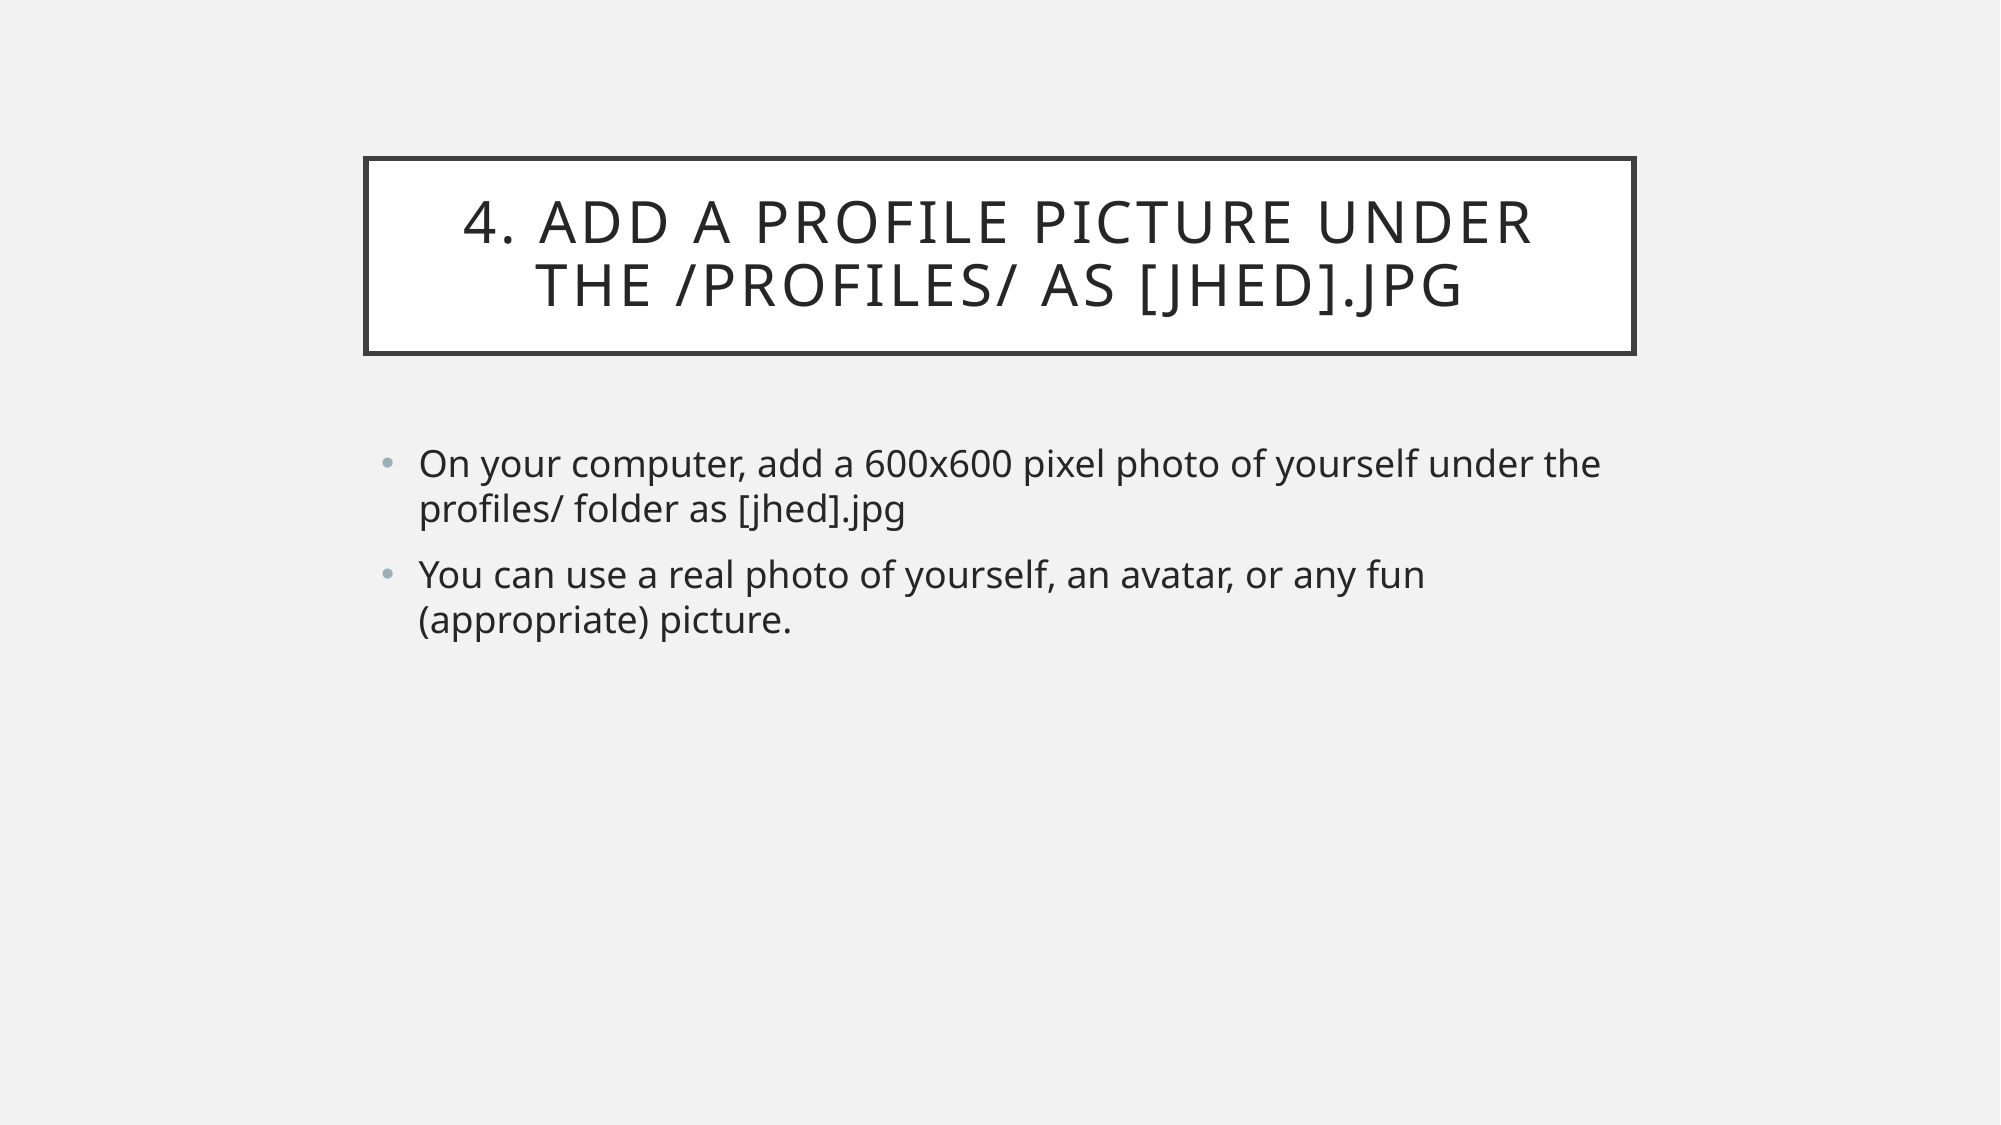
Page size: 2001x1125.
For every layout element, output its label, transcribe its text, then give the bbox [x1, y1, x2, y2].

list On your computer, add a 600x600 pixel photo of yourself under the profiles/ folder as [jhed].jpg You can use a real photo of yourself, an avatar, or any fun (appropriate) picture. [366, 432, 1634, 942]
title 4. Add a profile picture under the /profiles/ as [jhed].jpg [363, 156, 1637, 356]
